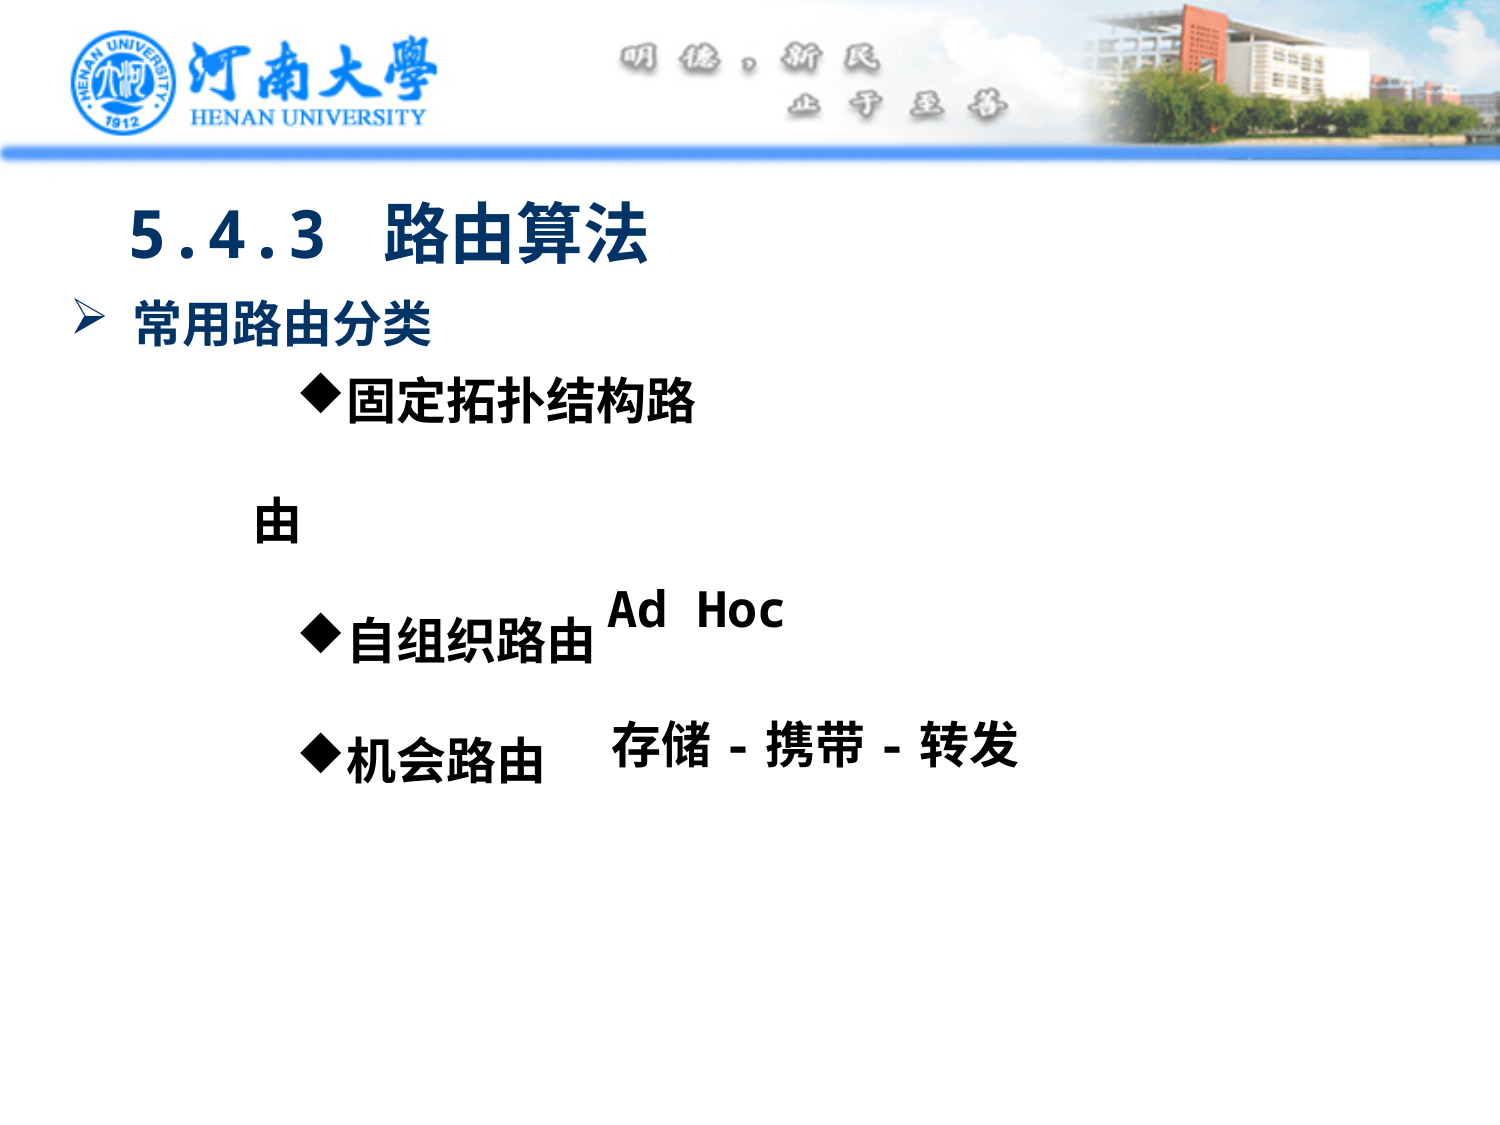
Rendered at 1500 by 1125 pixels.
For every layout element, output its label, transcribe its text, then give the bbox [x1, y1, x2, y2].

text_box 常用路由分类 [55, 285, 1231, 398]
picture [0, 0, 1500, 1125]
text_box 存储-携带-转发 [596, 645, 1109, 781]
text_box 固定拓扑结构路由 自组织路由 机会路由 [237, 302, 750, 798]
text_box 5.4.3 路由算法 [112, 184, 1138, 285]
text_box Ad Hoc [593, 509, 1106, 645]
